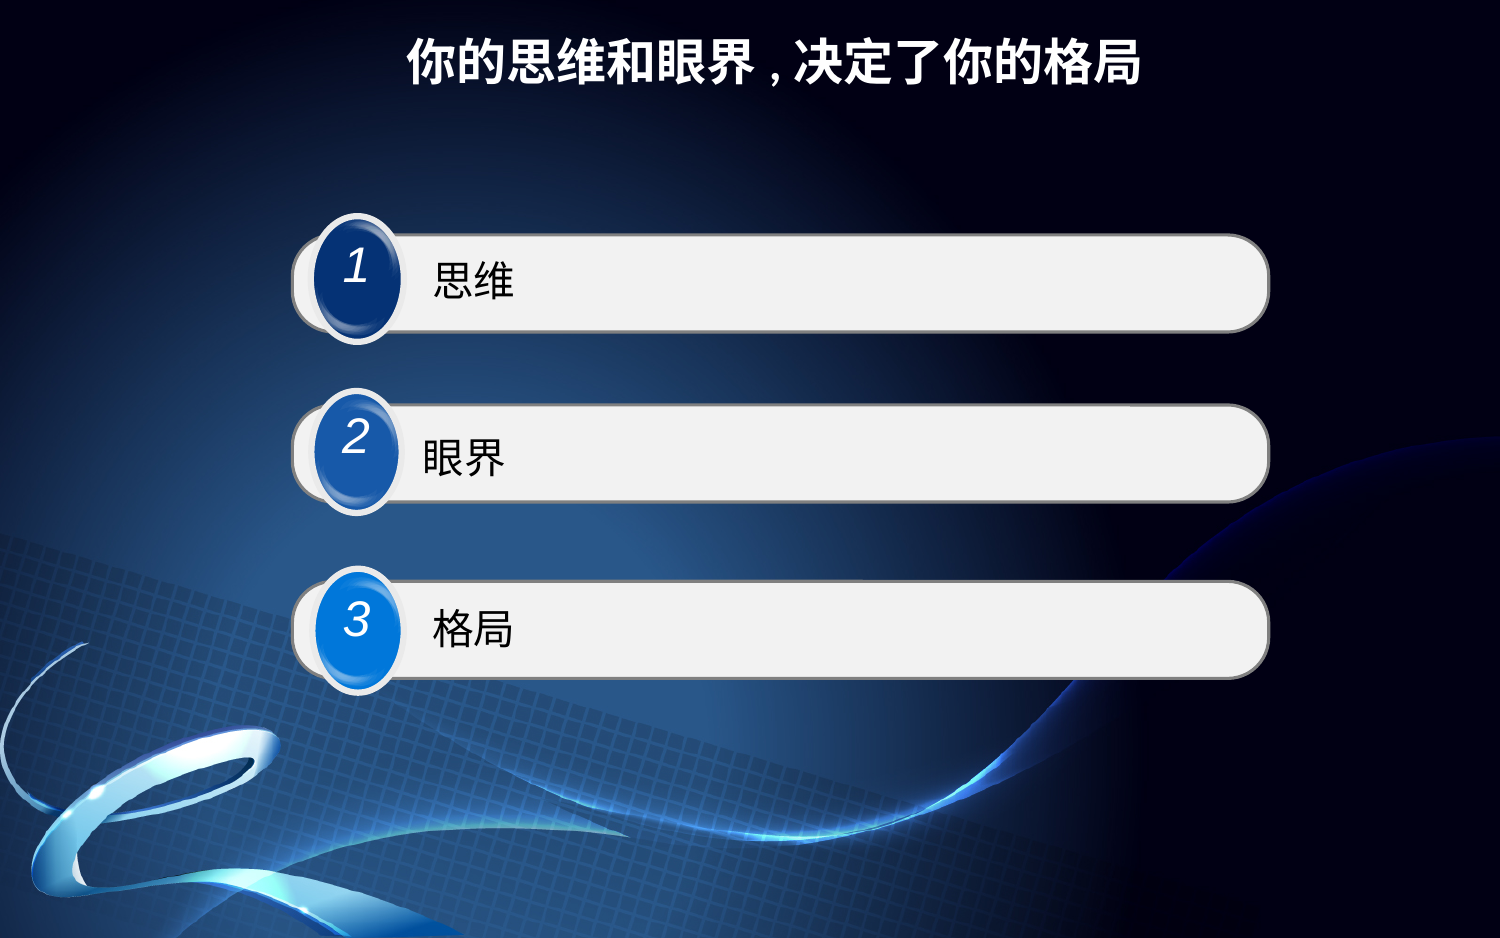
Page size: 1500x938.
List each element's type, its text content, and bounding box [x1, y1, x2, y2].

title 你的思维和眼界,决定了你的格局 [64, 15, 1416, 105]
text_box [292, 215, 1269, 693]
picture [0, 0, 1500, 938]
